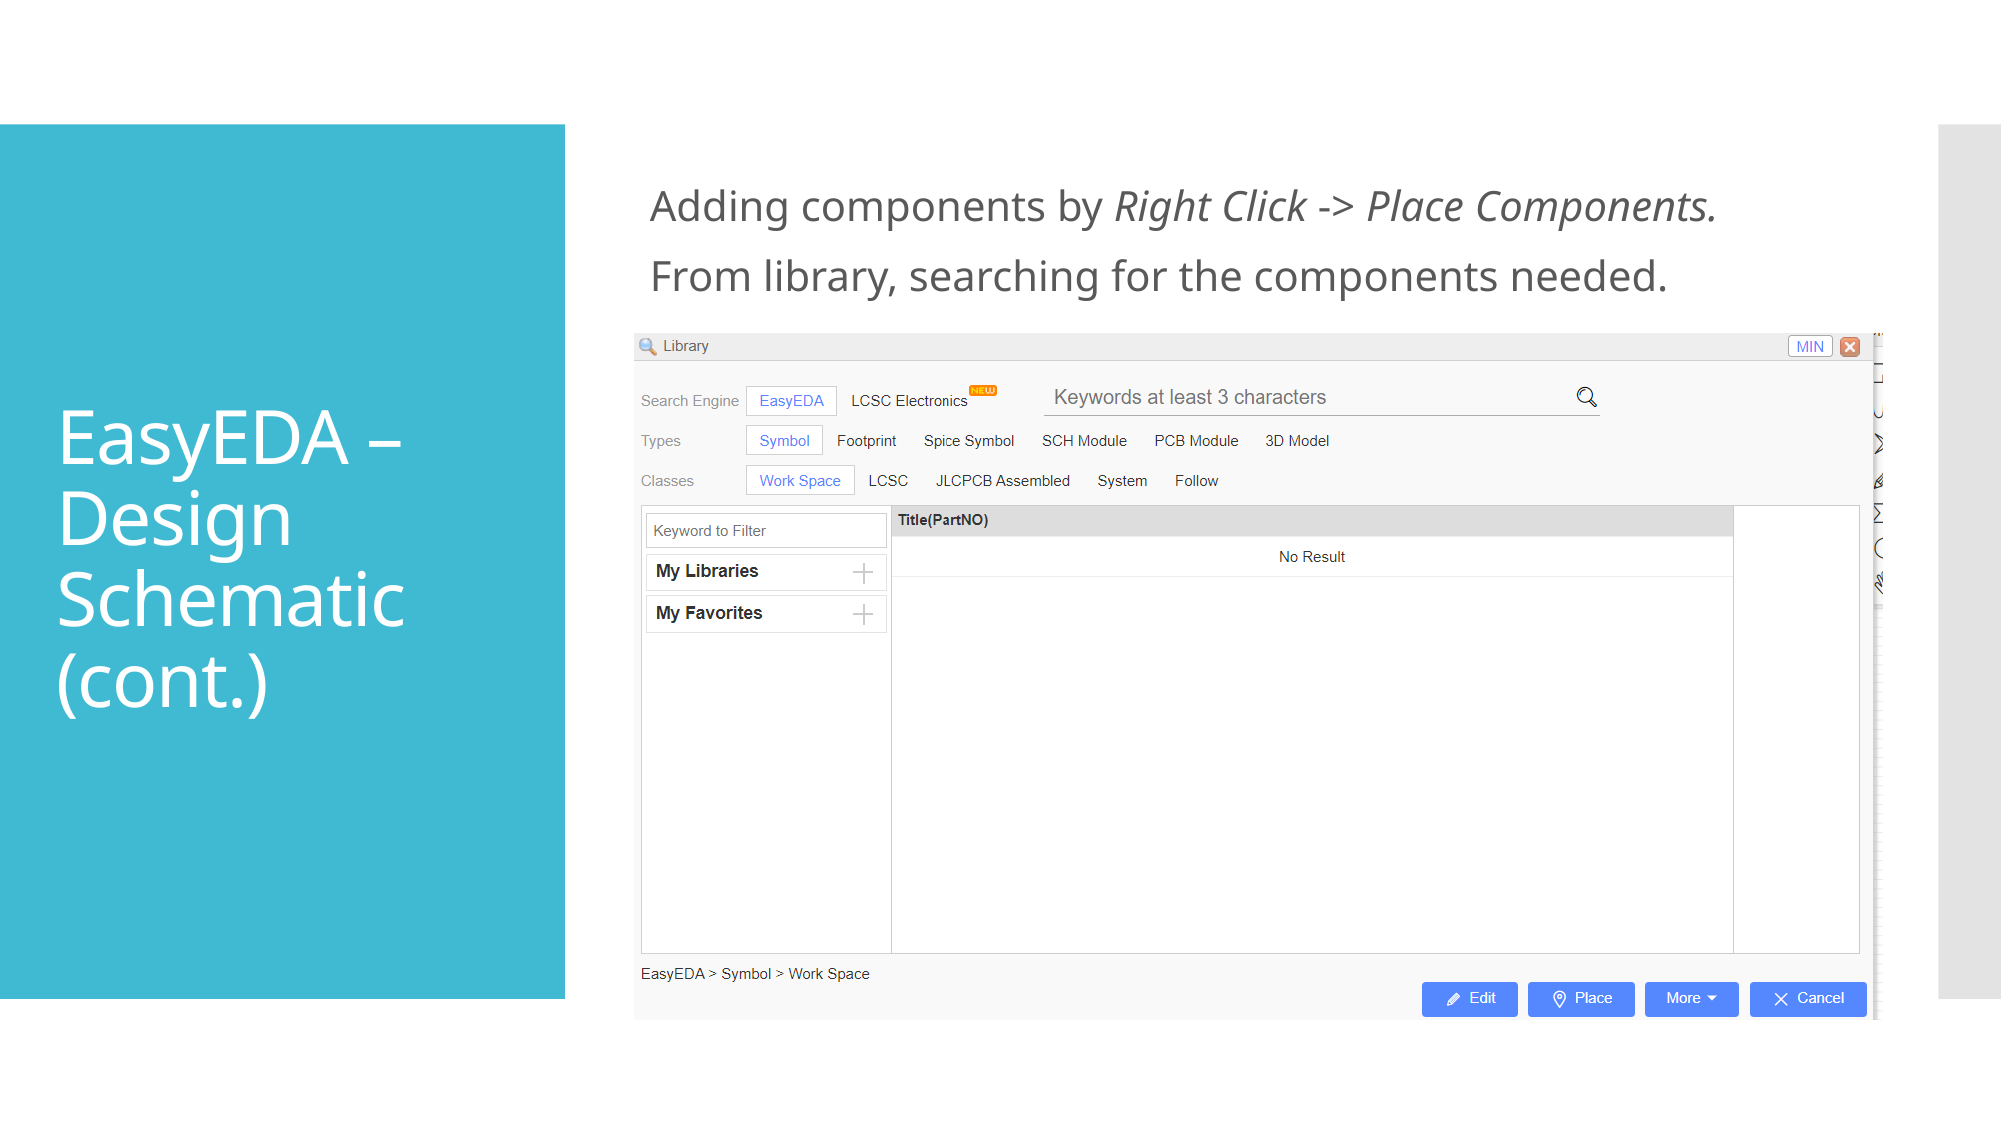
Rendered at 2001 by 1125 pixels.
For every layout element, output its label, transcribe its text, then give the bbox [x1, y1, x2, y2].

picture [634, 333, 1883, 1020]
title EasyEDA –Design Schematic (cont.) [41, 184, 525, 940]
list Adding components by Right Click -> Place Components. From library, searching for the components needed. [634, 141, 1835, 333]
